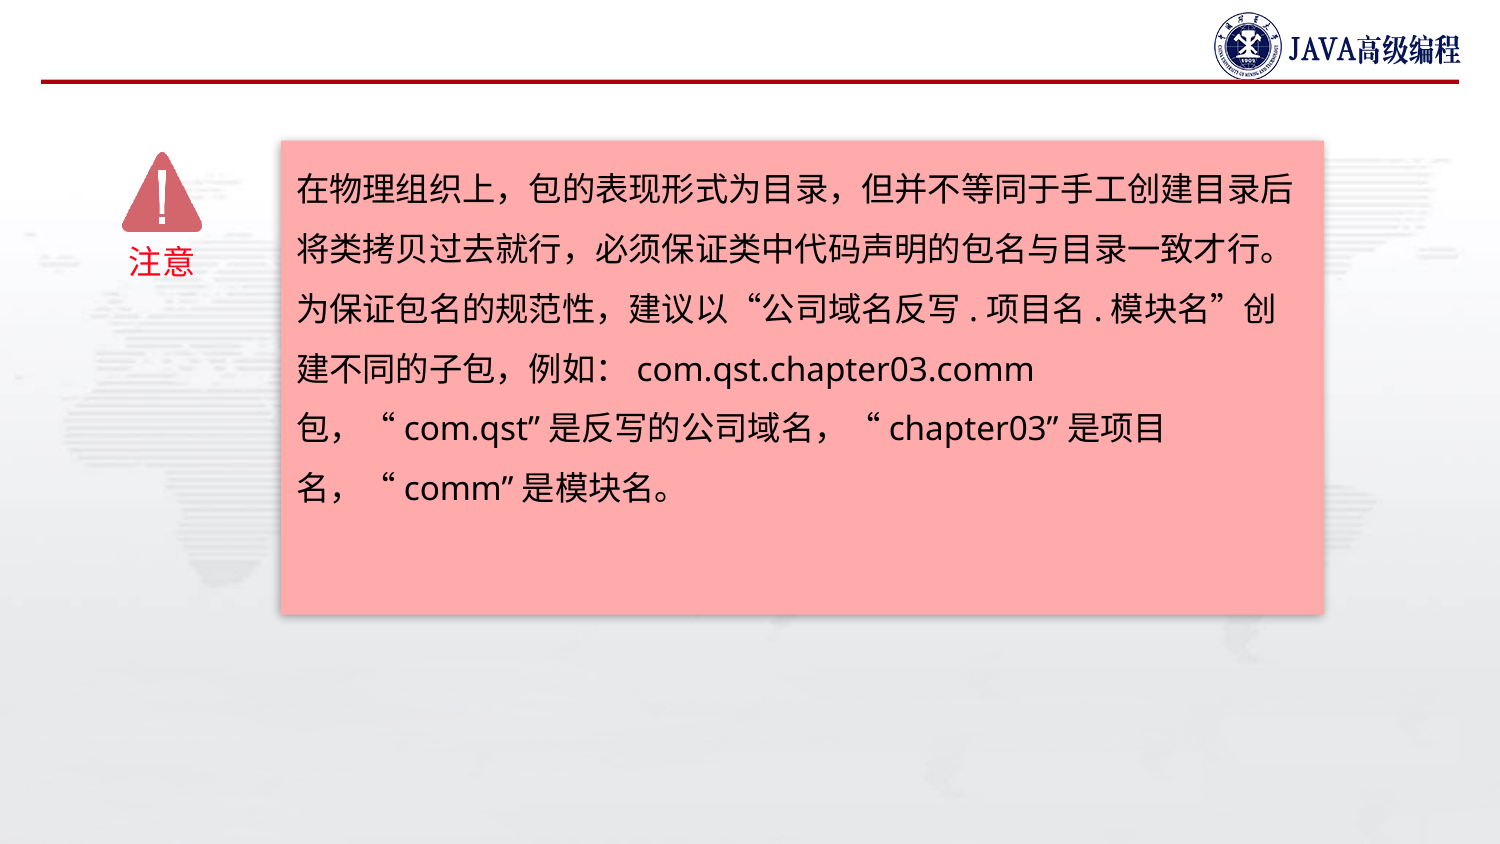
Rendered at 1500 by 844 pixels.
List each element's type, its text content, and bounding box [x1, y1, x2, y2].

picture [0, 0, 1500, 844]
list 在物理组织上，包的表现形式为目录，但并不等同于手工创建目录后将类拷贝过去就行，必须保证类中代码声明的包名与目录一致才行。为保证包名的规范性，建议以“公司域名反写.项目名.模块名”创建不同的子包，例如：com.qst.chapter03.comm包，“com.qst”是反写的公司域名，“chapter03”是项目名，“comm”是模块名。 [280, 140, 1325, 615]
